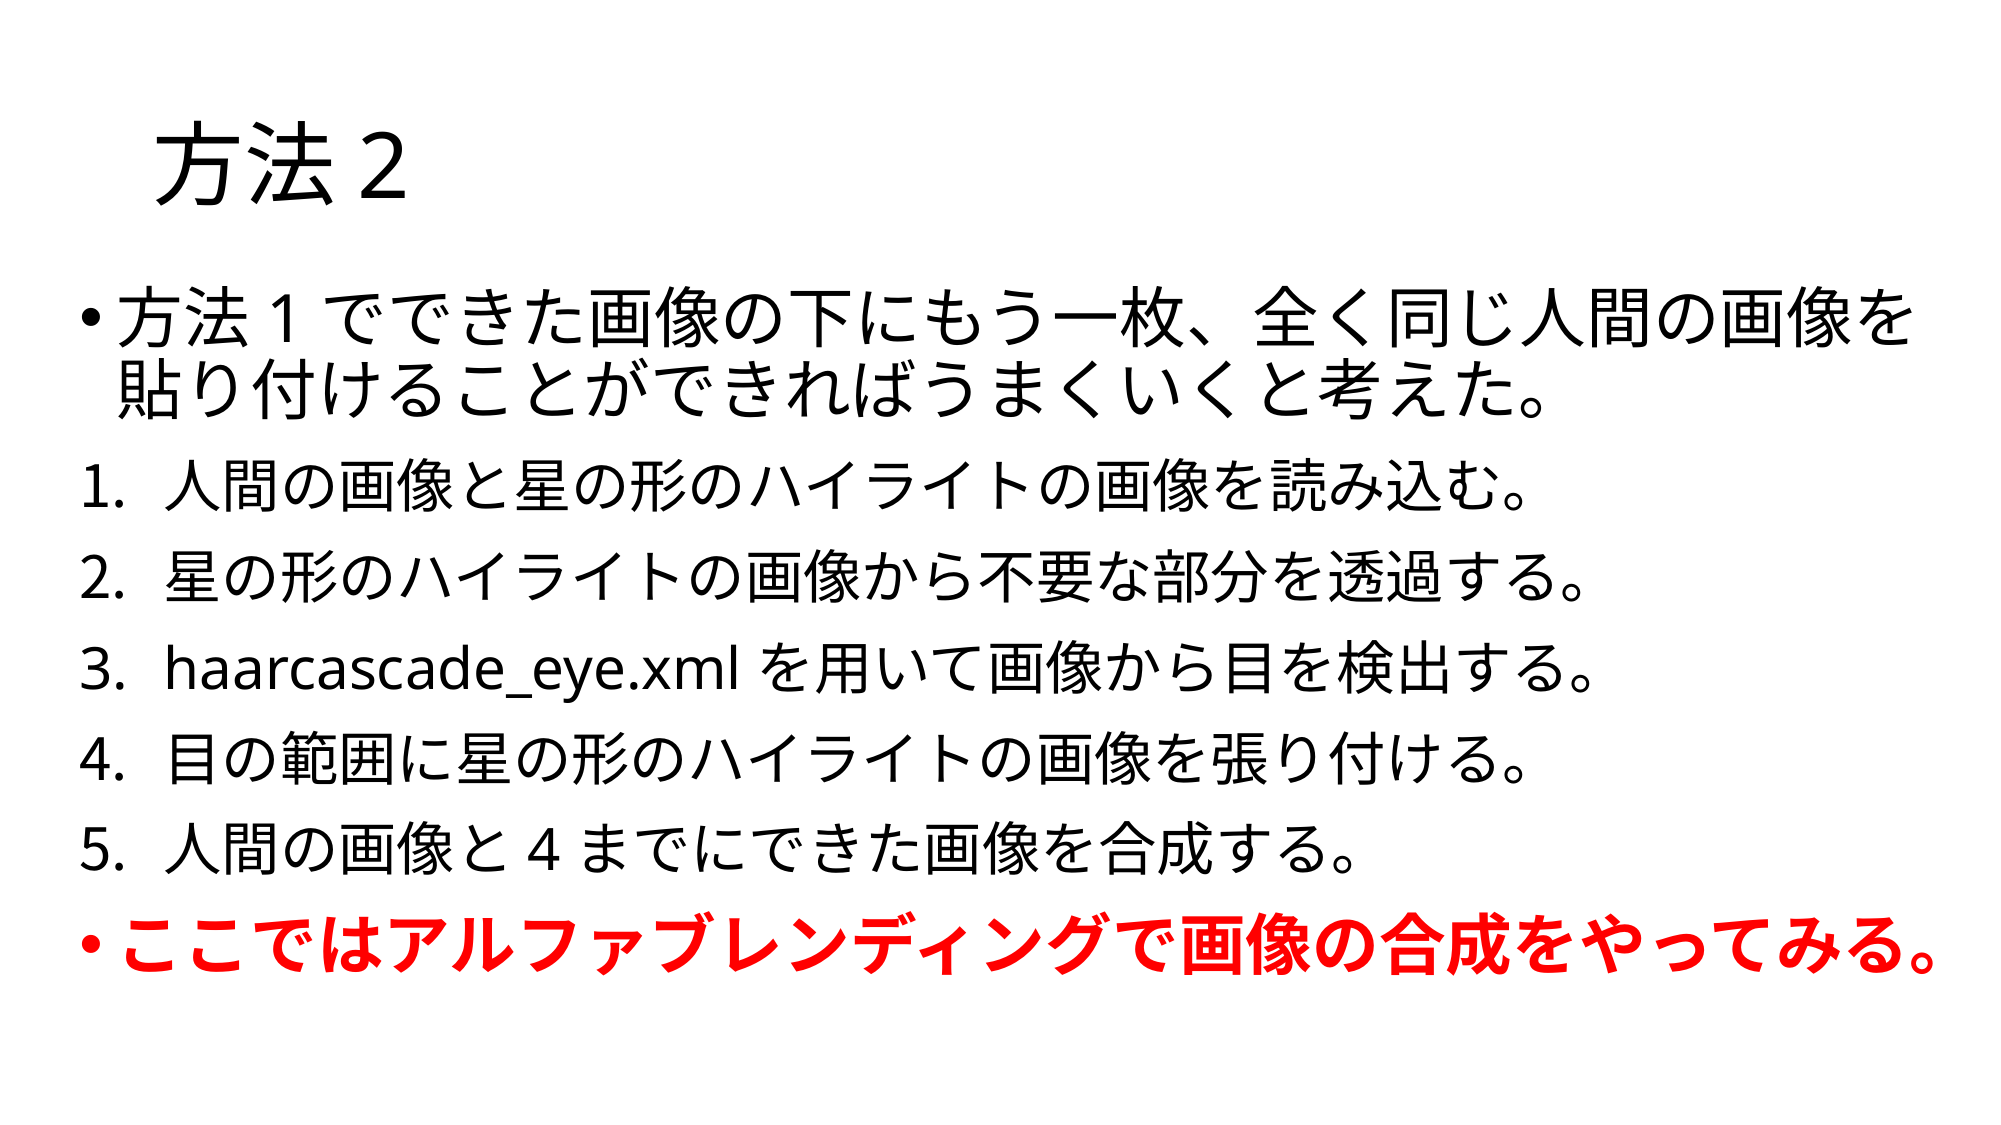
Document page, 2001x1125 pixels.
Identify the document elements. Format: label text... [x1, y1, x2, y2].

title 方法2 [137, 59, 1863, 277]
list 方法1でできた画像の下にもう一枚、全く同じ人間の画像を貼り付けることができればうまくいくと考えた。 人間の画像と星の形のハイライトの画像を読み込む。 星の形のハイライトの画像から不要な部分を透過する。 haarcascade_eye.xmlを用いて画像から目を検出する。 目の範囲に星の形のハイライトの画像を張り付ける。 人間の画像と4までにできた画像を合成する。 ここではアルファブレンディングで画像の合成をやってみる。 [64, 277, 1936, 1103]
